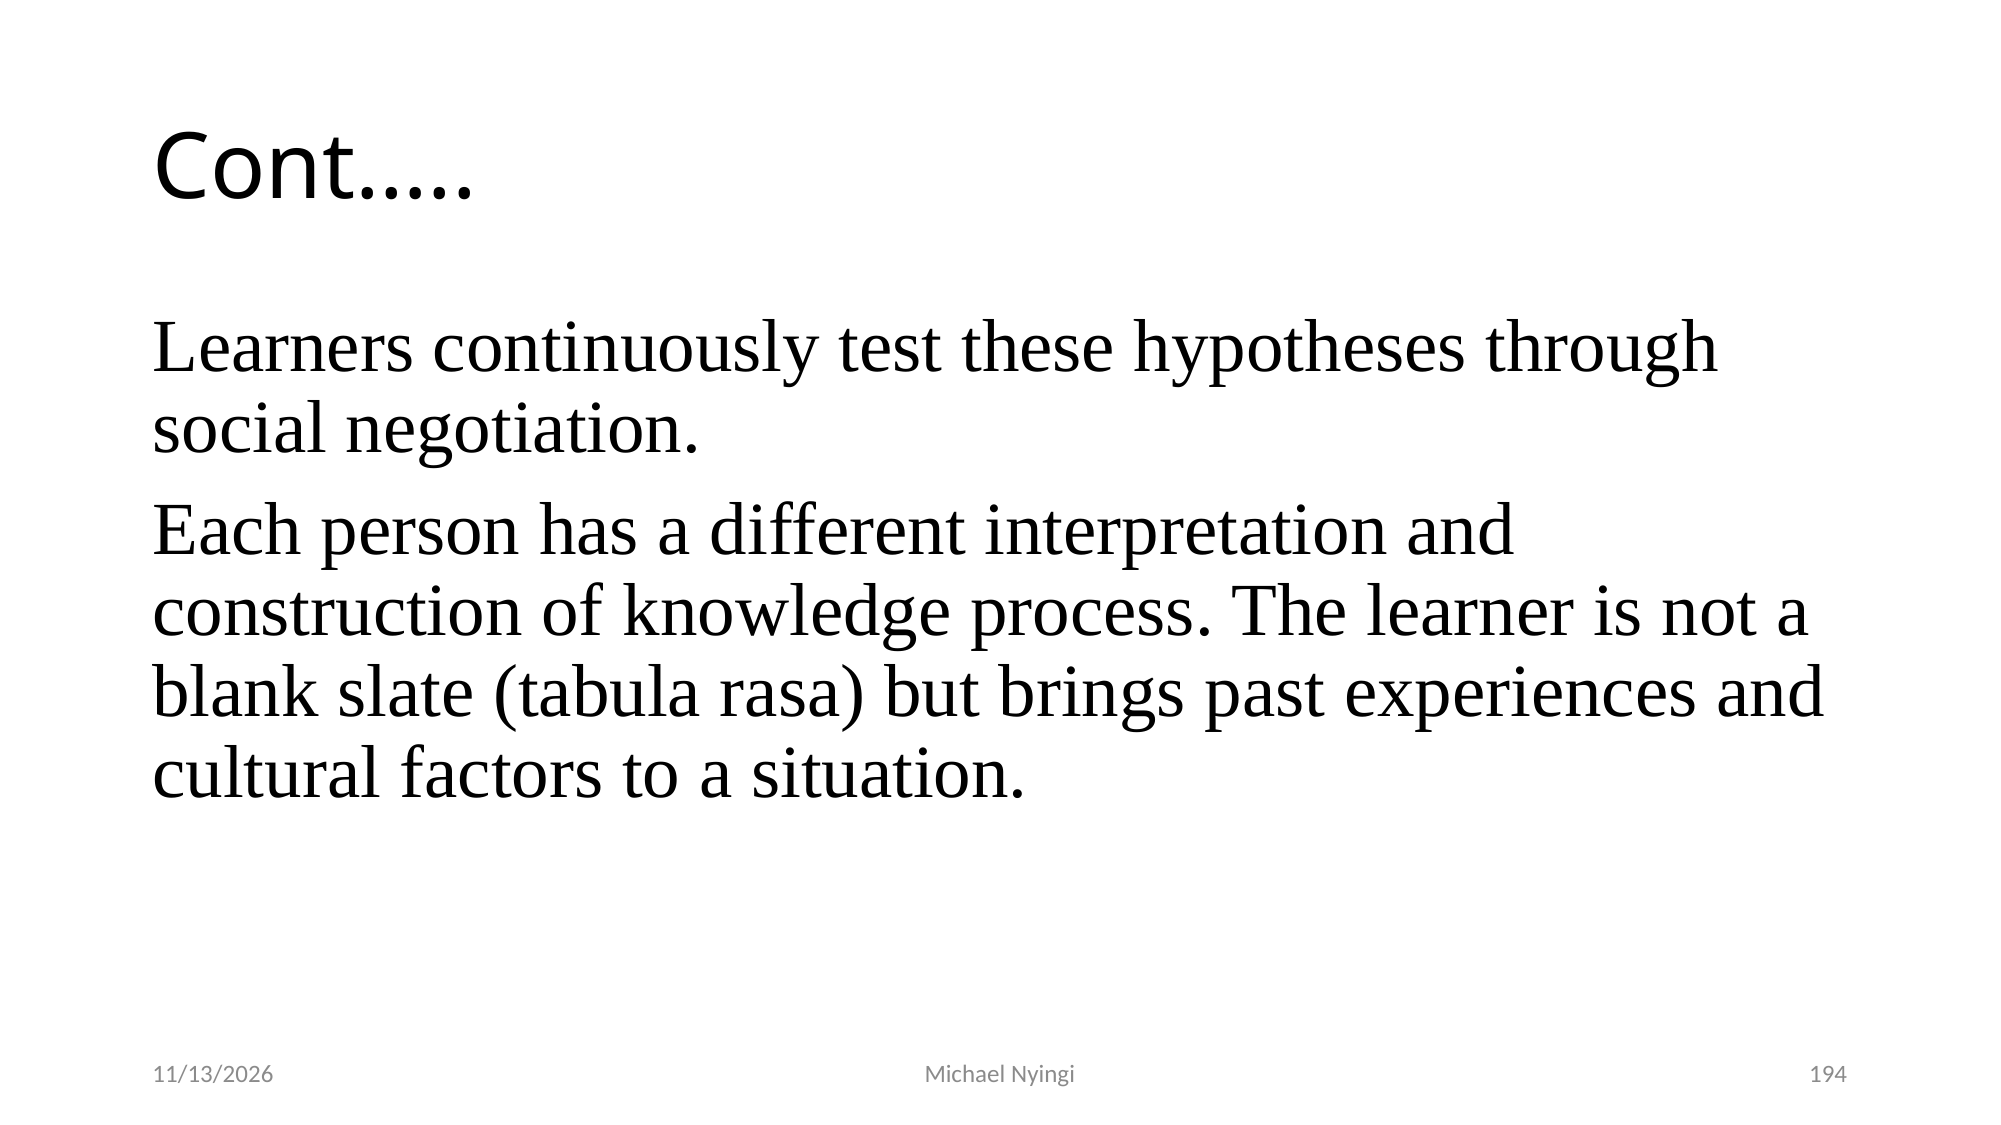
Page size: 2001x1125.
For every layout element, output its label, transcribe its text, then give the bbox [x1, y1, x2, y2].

slide_number 194 [1412, 1042, 1863, 1103]
footer Michael Nyingi [662, 1042, 1338, 1103]
list Learners continuously test these hypotheses through social negotiation. Each person has a different interpretation and construction of knowledge process. The learner is not a blank slate (tabula rasa) but brings past experiences and cultural factors to a situation. [137, 299, 1863, 1014]
title Cont….. [137, 59, 1863, 278]
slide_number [137, 1042, 588, 1103]
